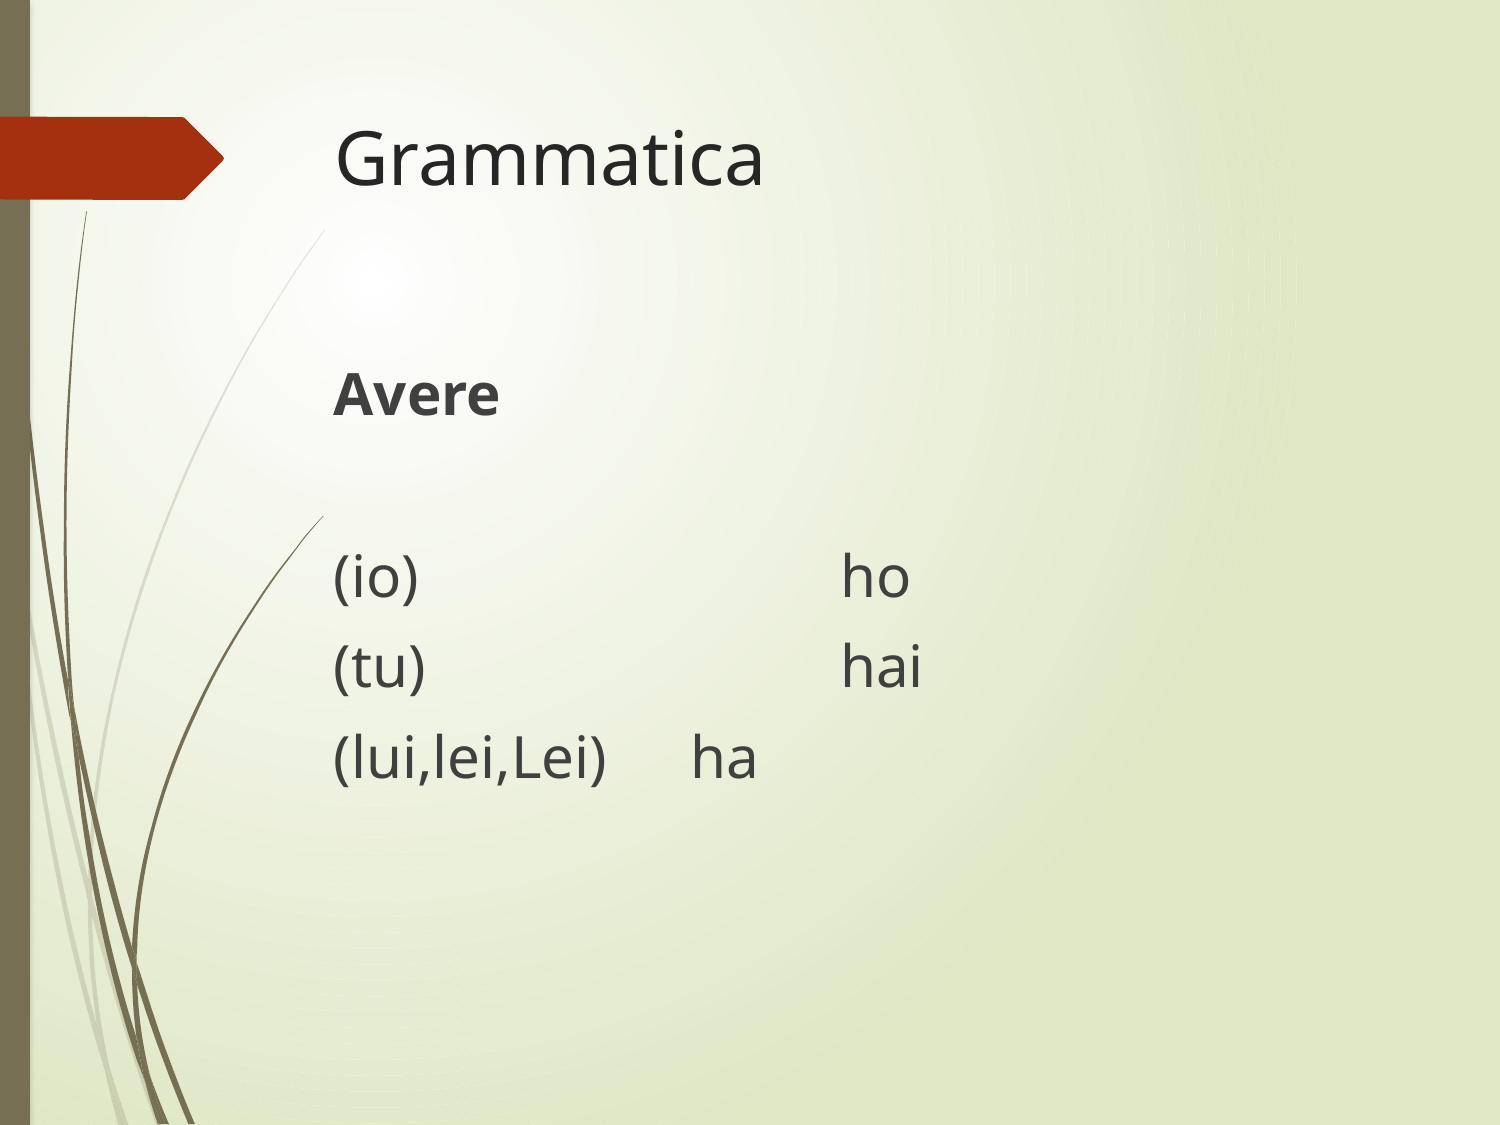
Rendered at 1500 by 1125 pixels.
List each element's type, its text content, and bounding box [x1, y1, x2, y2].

title Grammatica [319, 102, 1400, 313]
list Avere (io) ho (tu) hai (lui,lei,Lei) ha [318, 350, 1400, 970]
